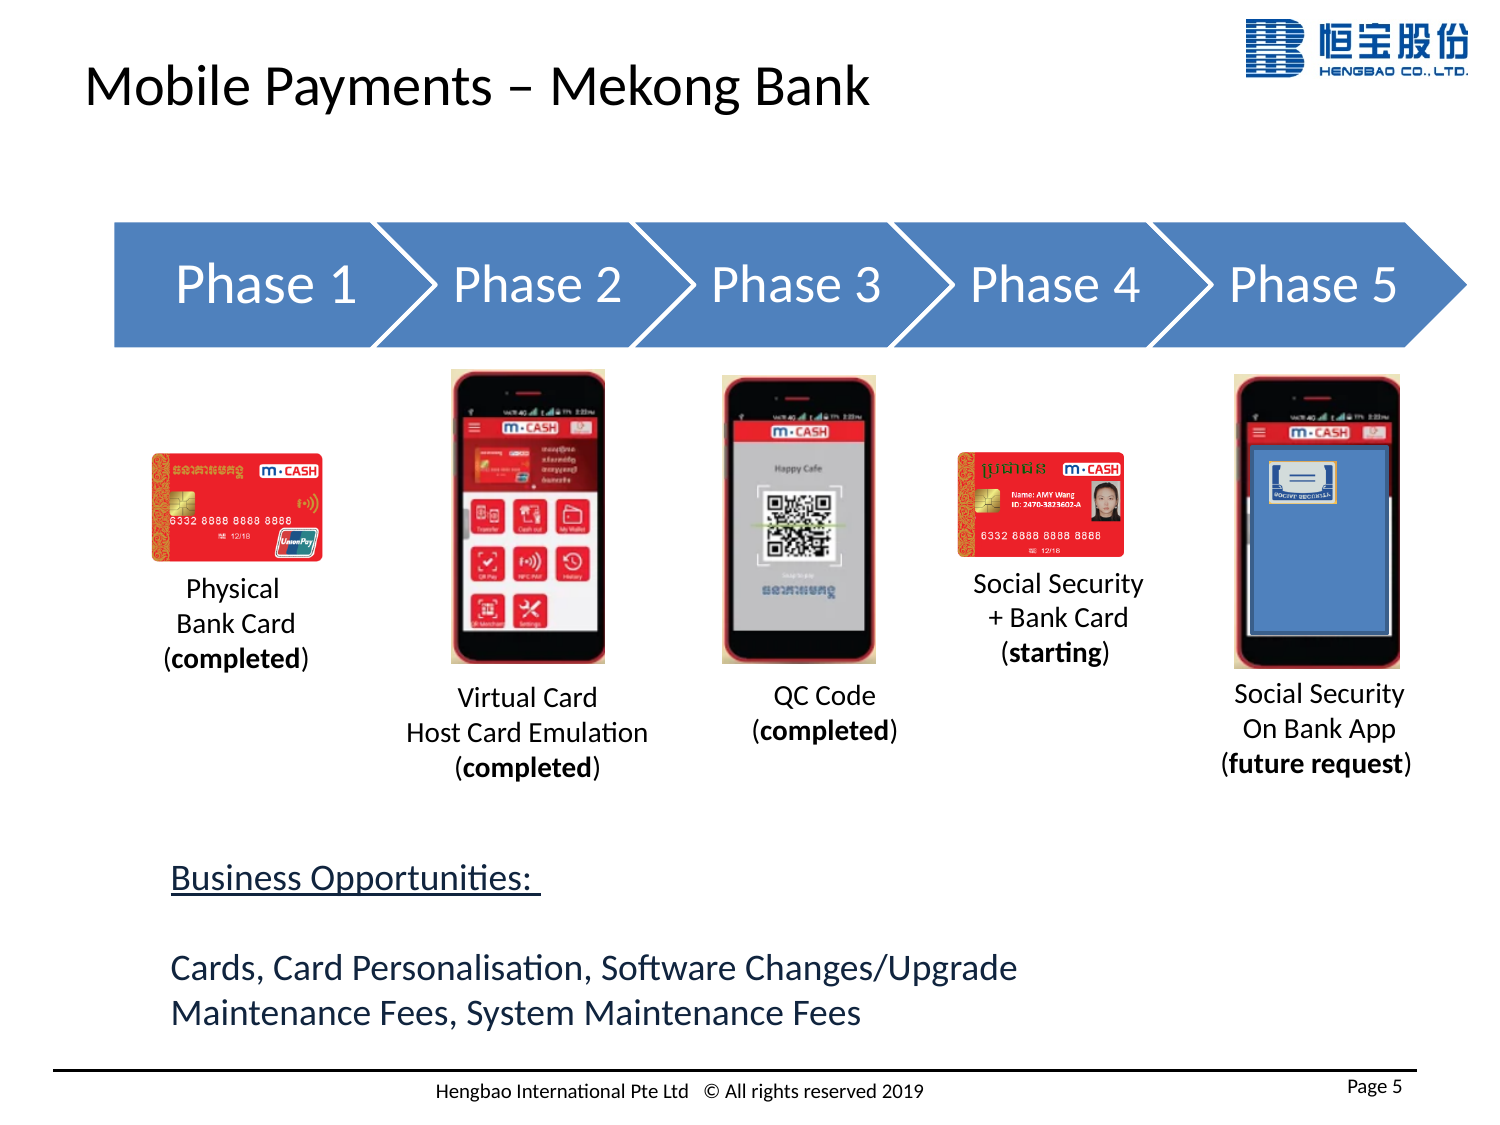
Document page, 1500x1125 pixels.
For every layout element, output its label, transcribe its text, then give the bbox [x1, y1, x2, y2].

text_box Mobile Payments – Mekong Bank [69, 39, 887, 125]
picture [1246, 19, 1468, 79]
text_box Business Opportunities: Cards, Card Personalisation, Software Changes/Upgrade Maintenance Fees, System Maintenance Fees [155, 845, 1105, 1041]
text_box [111, 184, 1471, 386]
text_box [957, 450, 1161, 678]
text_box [1204, 374, 1435, 789]
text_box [389, 369, 666, 793]
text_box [146, 447, 326, 684]
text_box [721, 374, 915, 755]
